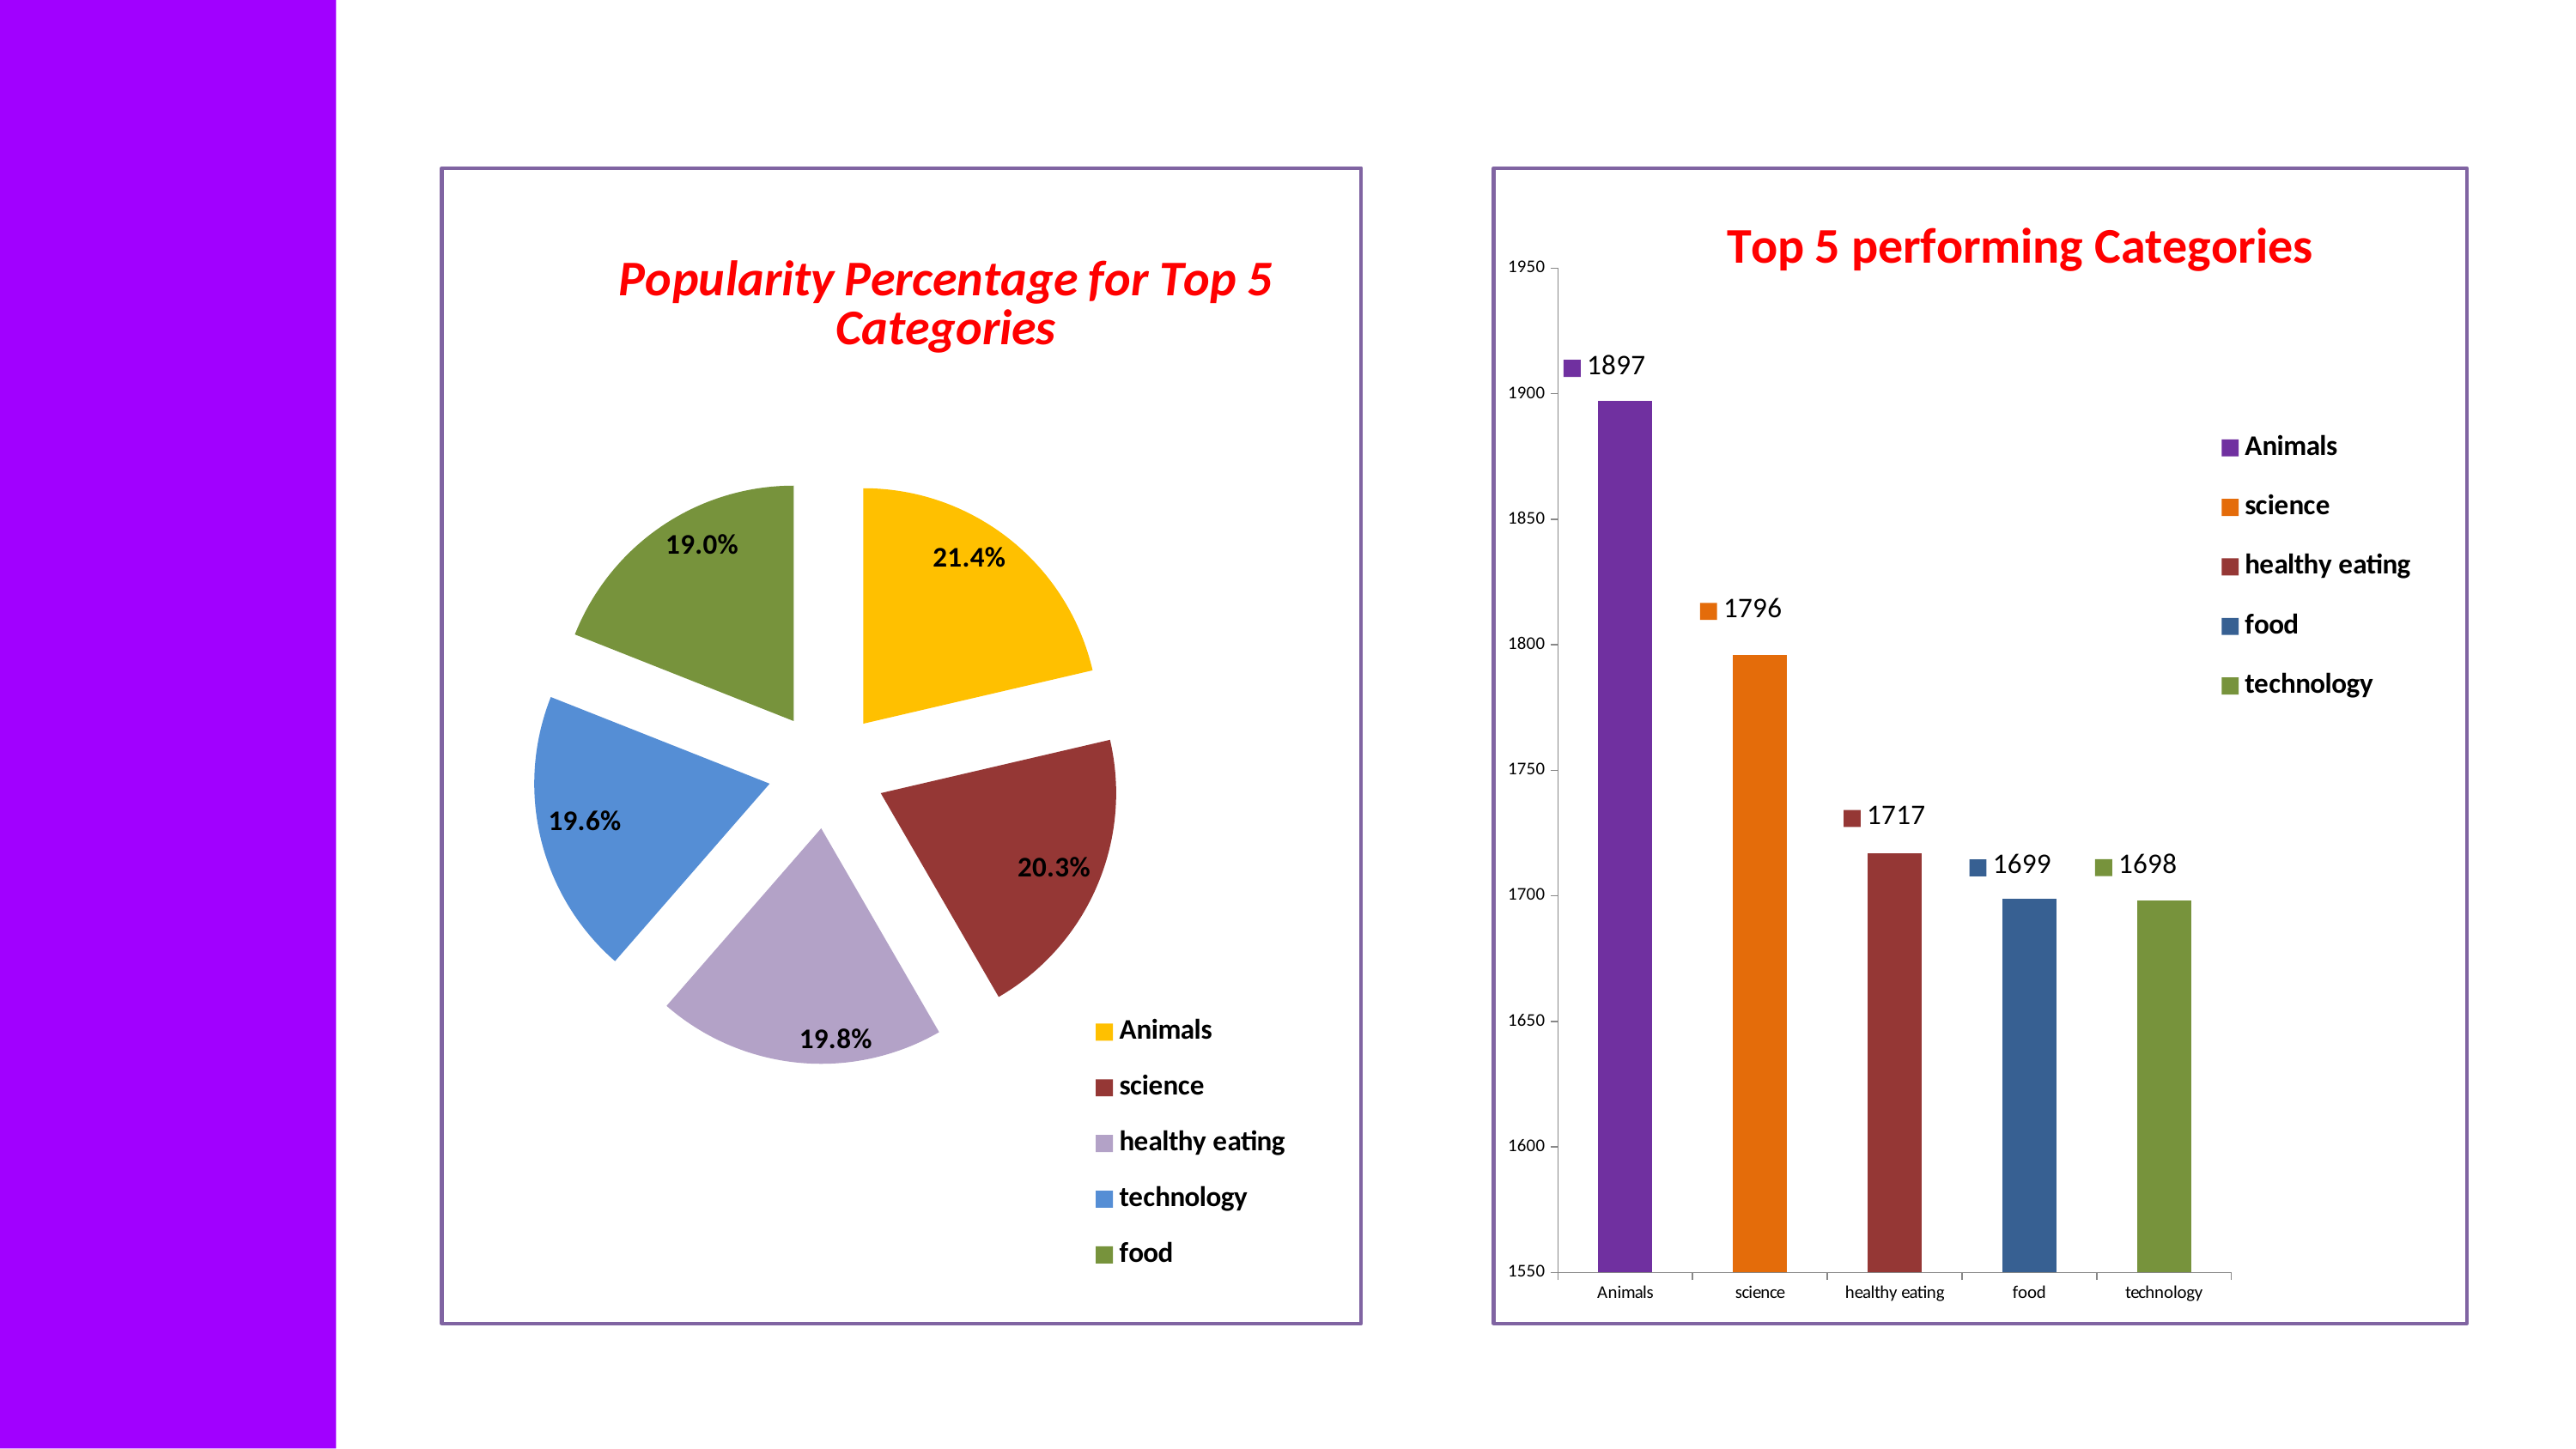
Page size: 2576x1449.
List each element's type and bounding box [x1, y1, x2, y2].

text_box [0, 0, 337, 1449]
chart [1492, 166, 2470, 1325]
chart [440, 166, 1364, 1325]
